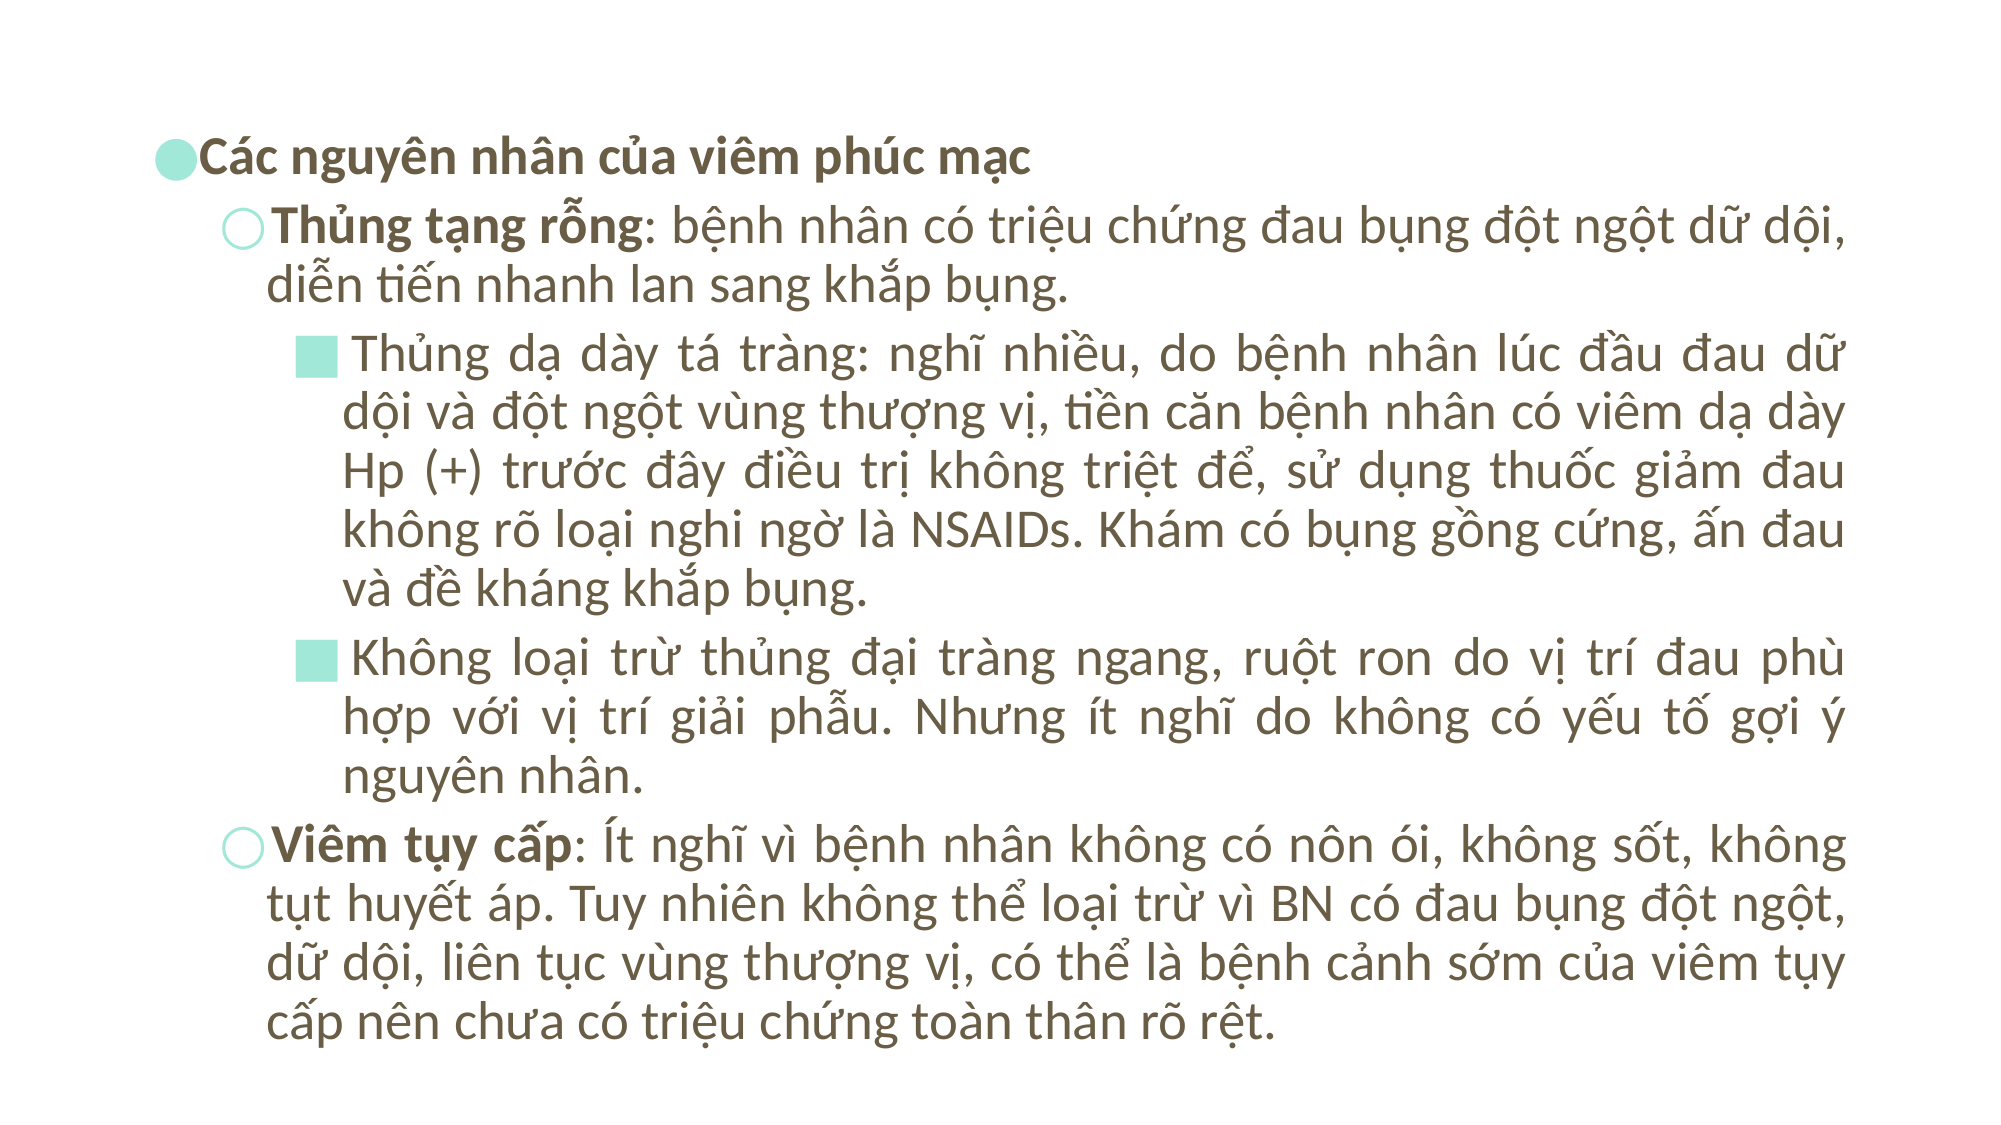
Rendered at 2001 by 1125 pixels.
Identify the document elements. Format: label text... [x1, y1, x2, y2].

list Các nguyên nhân của viêm phúc mạc Thủng tạng rỗng: bệnh nhân có triệu chứng đau bụng đột ngột dữ dội, diễn tiến nhanh lan sang khắp bụng. Thủng dạ dày tá tràng: nghĩ nhiều, do bệnh nhân lúc đầu đau dữ dội và đột ngột vùng thượng vị, tiền căn bệnh nhân có viêm dạ dày Hp (+) trước đây điều trị không triệt để, sử dụng thuốc giảm đau không rõ loại nghi ngờ là NSAIDs. Khám có bụng gồng cứng, ấn đau và đề kháng khắp bụng. Không loại trừ thủng đại tràng ngang, ruột ron do vị trí đau phù hợp với vị trí giải phẫu. Nhưng ít nghĩ do không có yếu tố gợi ý nguyên nhân. Viêm tụy cấp: Ít nghĩ vì bệnh nhân không có nôn ói, không sốt, không tụt huyết áp. Tuy nhiên không thể loại trừ vì BN có đau bụng đột ngột, dữ dội, liên tục vùng thượng vị, có thể là bệnh cảnh sớm của viêm tụy cấp nên chưa có triệu chứng toàn thân rõ rệt. [137, 119, 1863, 1070]
